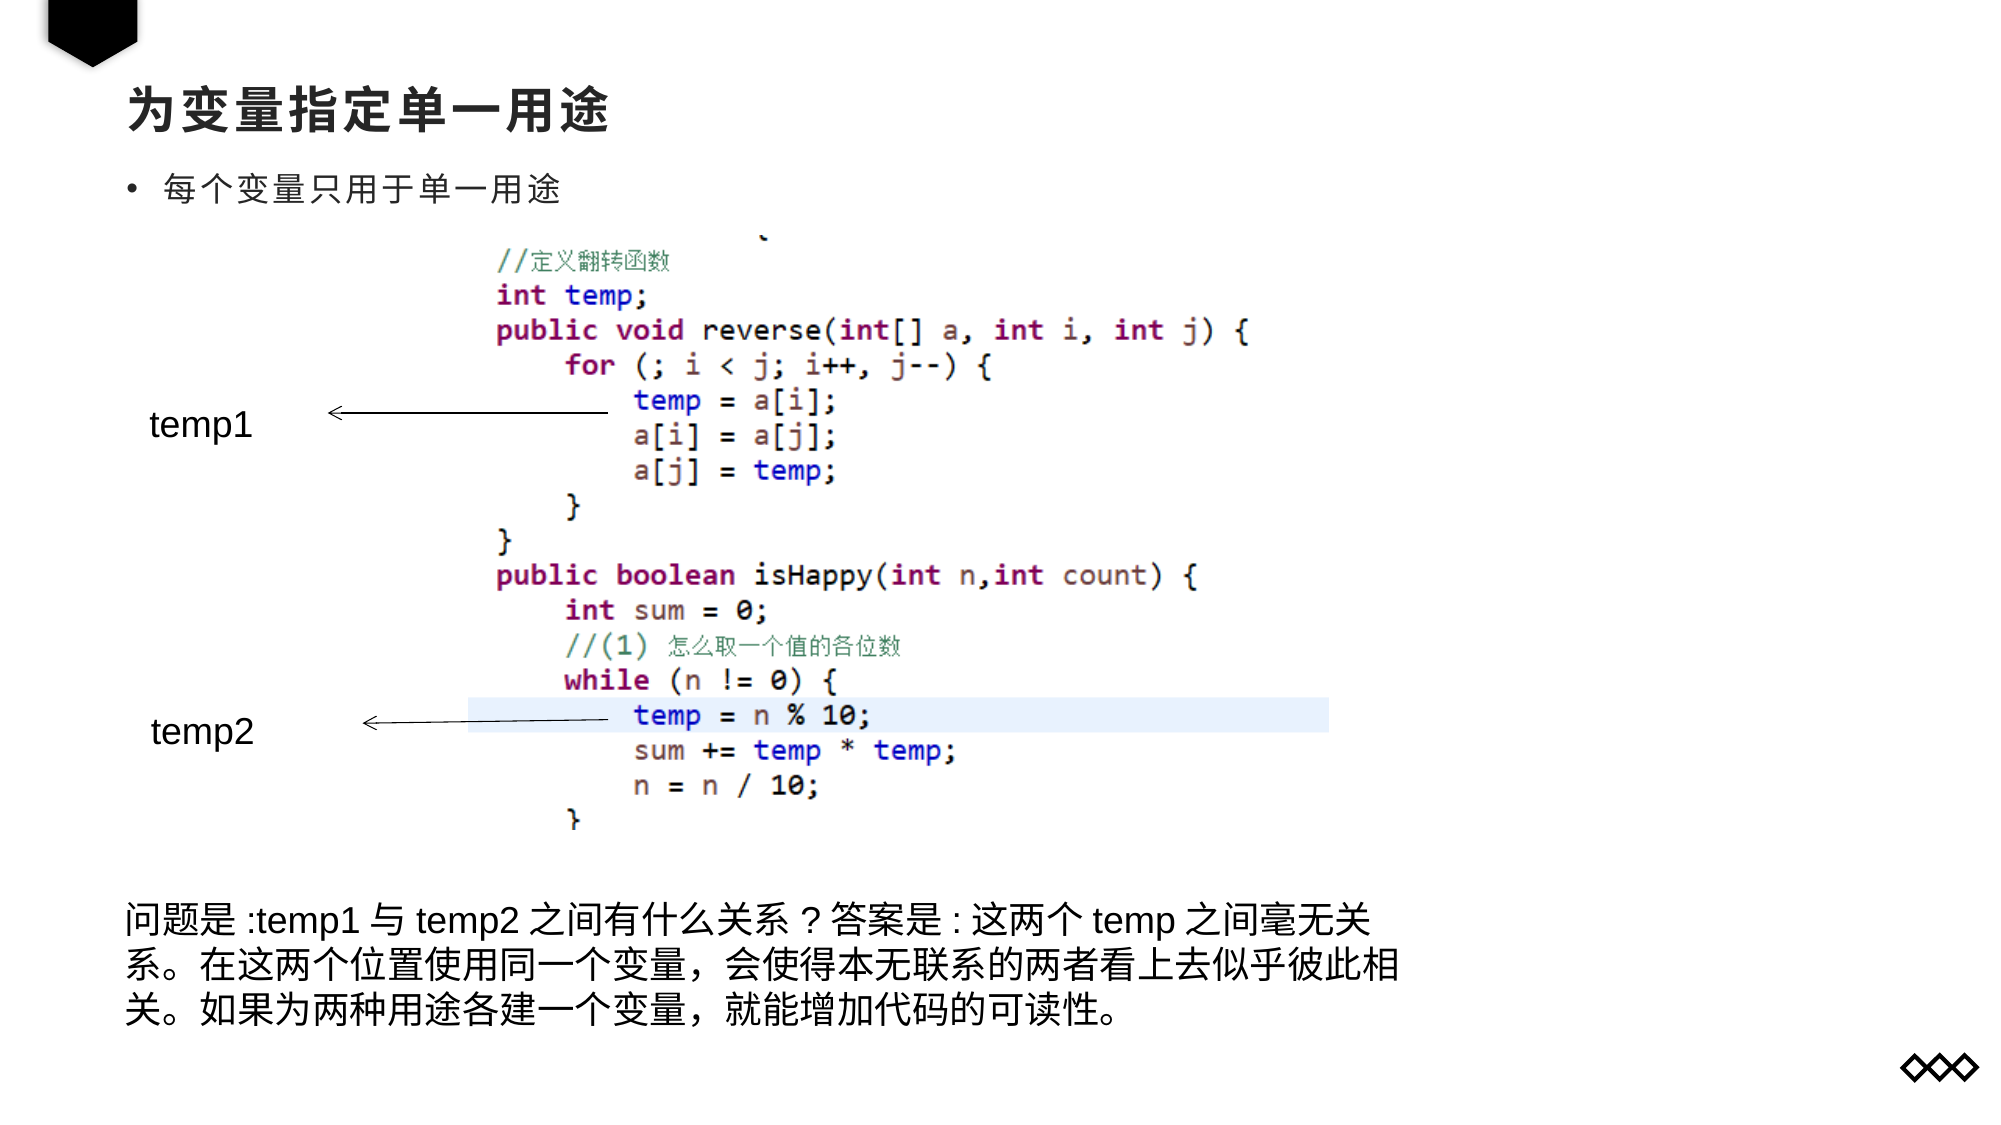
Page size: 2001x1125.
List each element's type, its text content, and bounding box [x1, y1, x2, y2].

text_box 问题是:temp1与temp2之间有什么关系?答案是:这两个temp之间毫无关系。在这两个位置使用同一个变量，会使得本无联系的两者看上去似乎彼此相关。如果为两种用途各建一个变量，就能增加代码的可读性。 [109, 888, 1420, 1039]
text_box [362, 719, 609, 724]
list 每个变量只用于单一用途 [109, 156, 1891, 1041]
picture [467, 235, 1329, 830]
text_box temp1 [134, 392, 328, 452]
title 为变量指定单一用途 [109, 72, 1891, 146]
text_box temp2 [136, 699, 363, 760]
